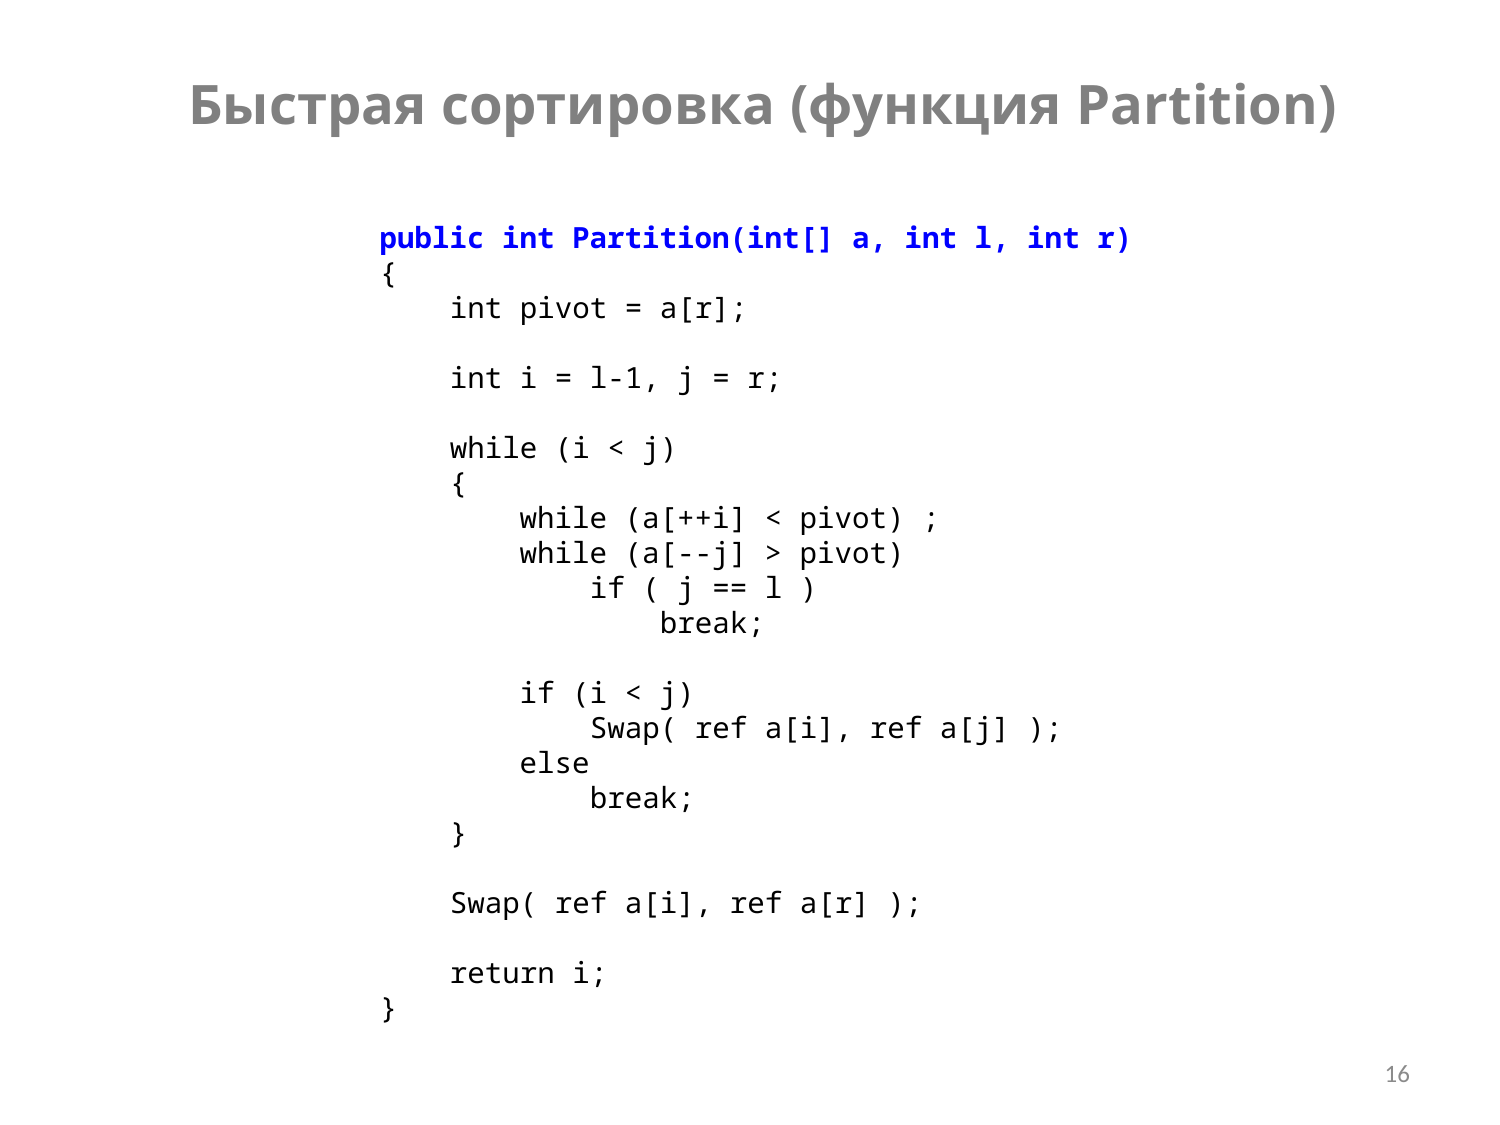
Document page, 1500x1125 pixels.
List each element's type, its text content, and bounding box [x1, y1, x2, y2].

slide_number 16 [1074, 1042, 1425, 1103]
text_box public int Partition(int[] a, int l, int r) { int pivot = a[r]; int i = l-1, j = r; while (i < j) { while (a[++i] < pivot) ; while (a[--j] > pivot) if ( j == l ) break; if (i < j) Swap( ref a[i], ref a[j] ); else break; } Swap( ref a[i], ref a[r] ); return i; } [224, 212, 1275, 1032]
text_box Быстрая сортировка (функция Partition) [150, 62, 1375, 150]
